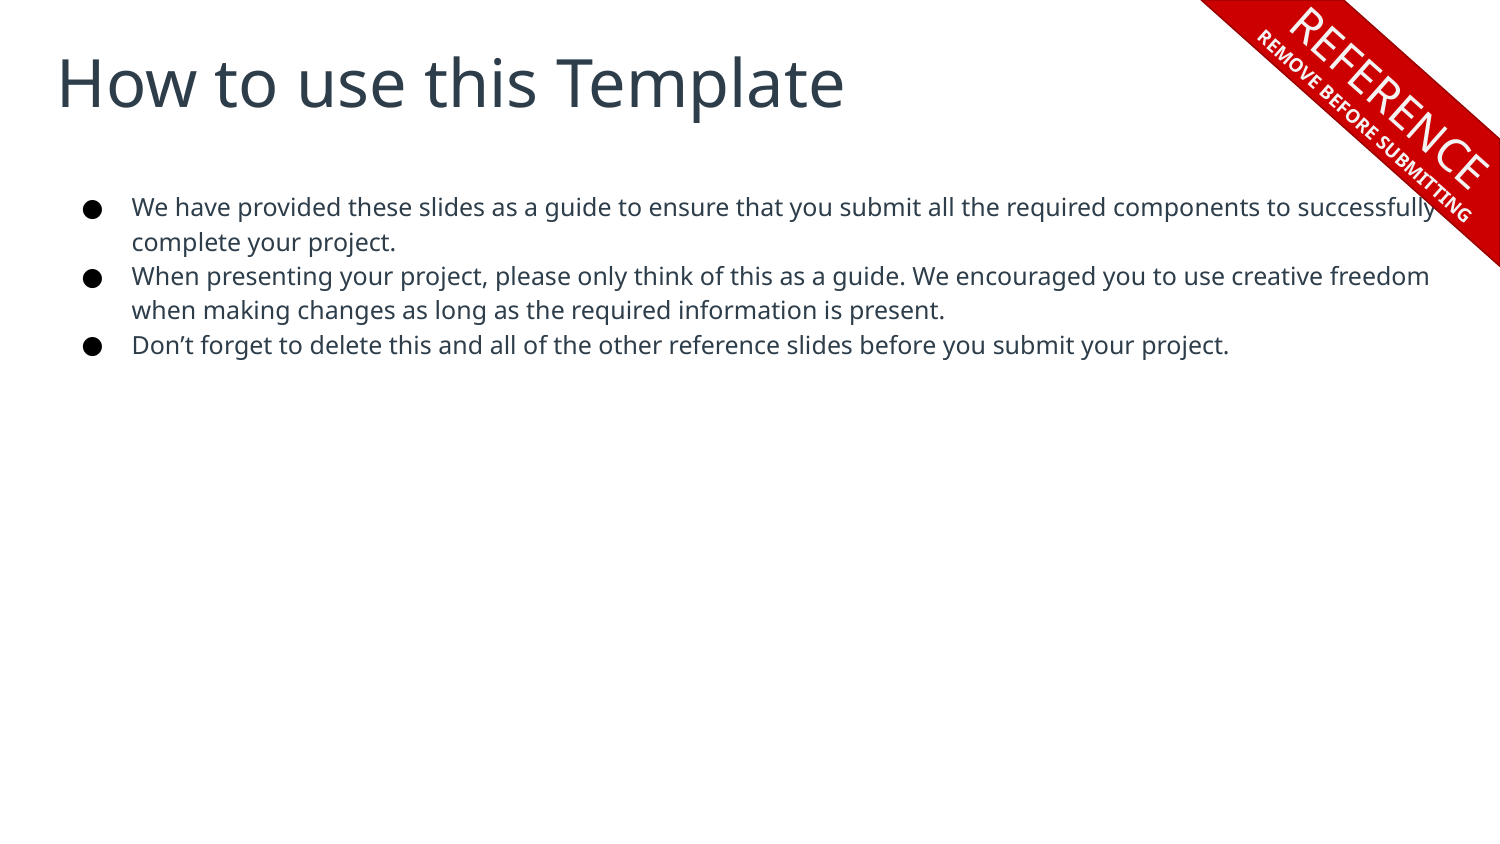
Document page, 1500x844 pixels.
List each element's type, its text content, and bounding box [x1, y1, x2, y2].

title How to use this Template [51, 35, 1195, 130]
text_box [1201, 0, 1500, 267]
list We have provided these slides as a guide to ensure that you submit all the required components to successfully complete your project. When presenting your project, please only think of this as a guide. We encouraged you to use creative freedom when making changes as long as the required information is present. Don’t forget to delete this and all of the other reference slides before you submit your project. [51, 151, 1449, 675]
